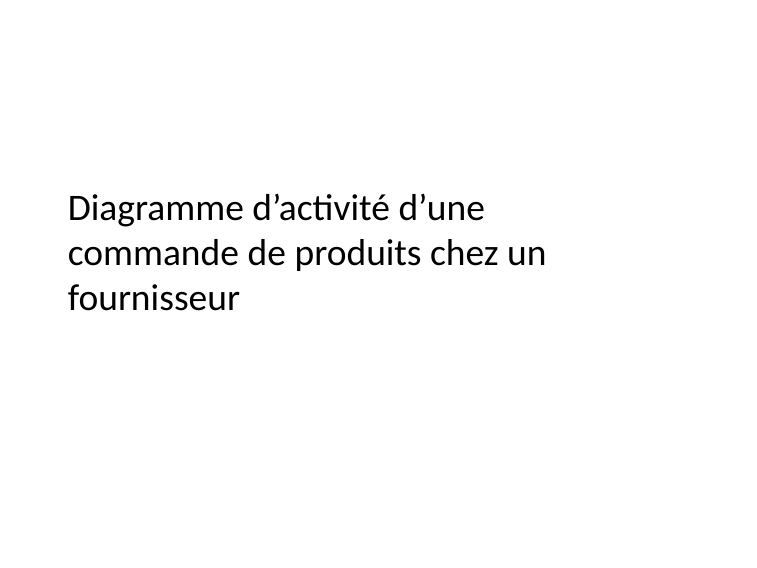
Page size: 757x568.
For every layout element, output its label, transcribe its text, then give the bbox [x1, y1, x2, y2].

text_box Diagramme d’activité d’une commande de produits chez un fournisseur [53, 175, 679, 267]
